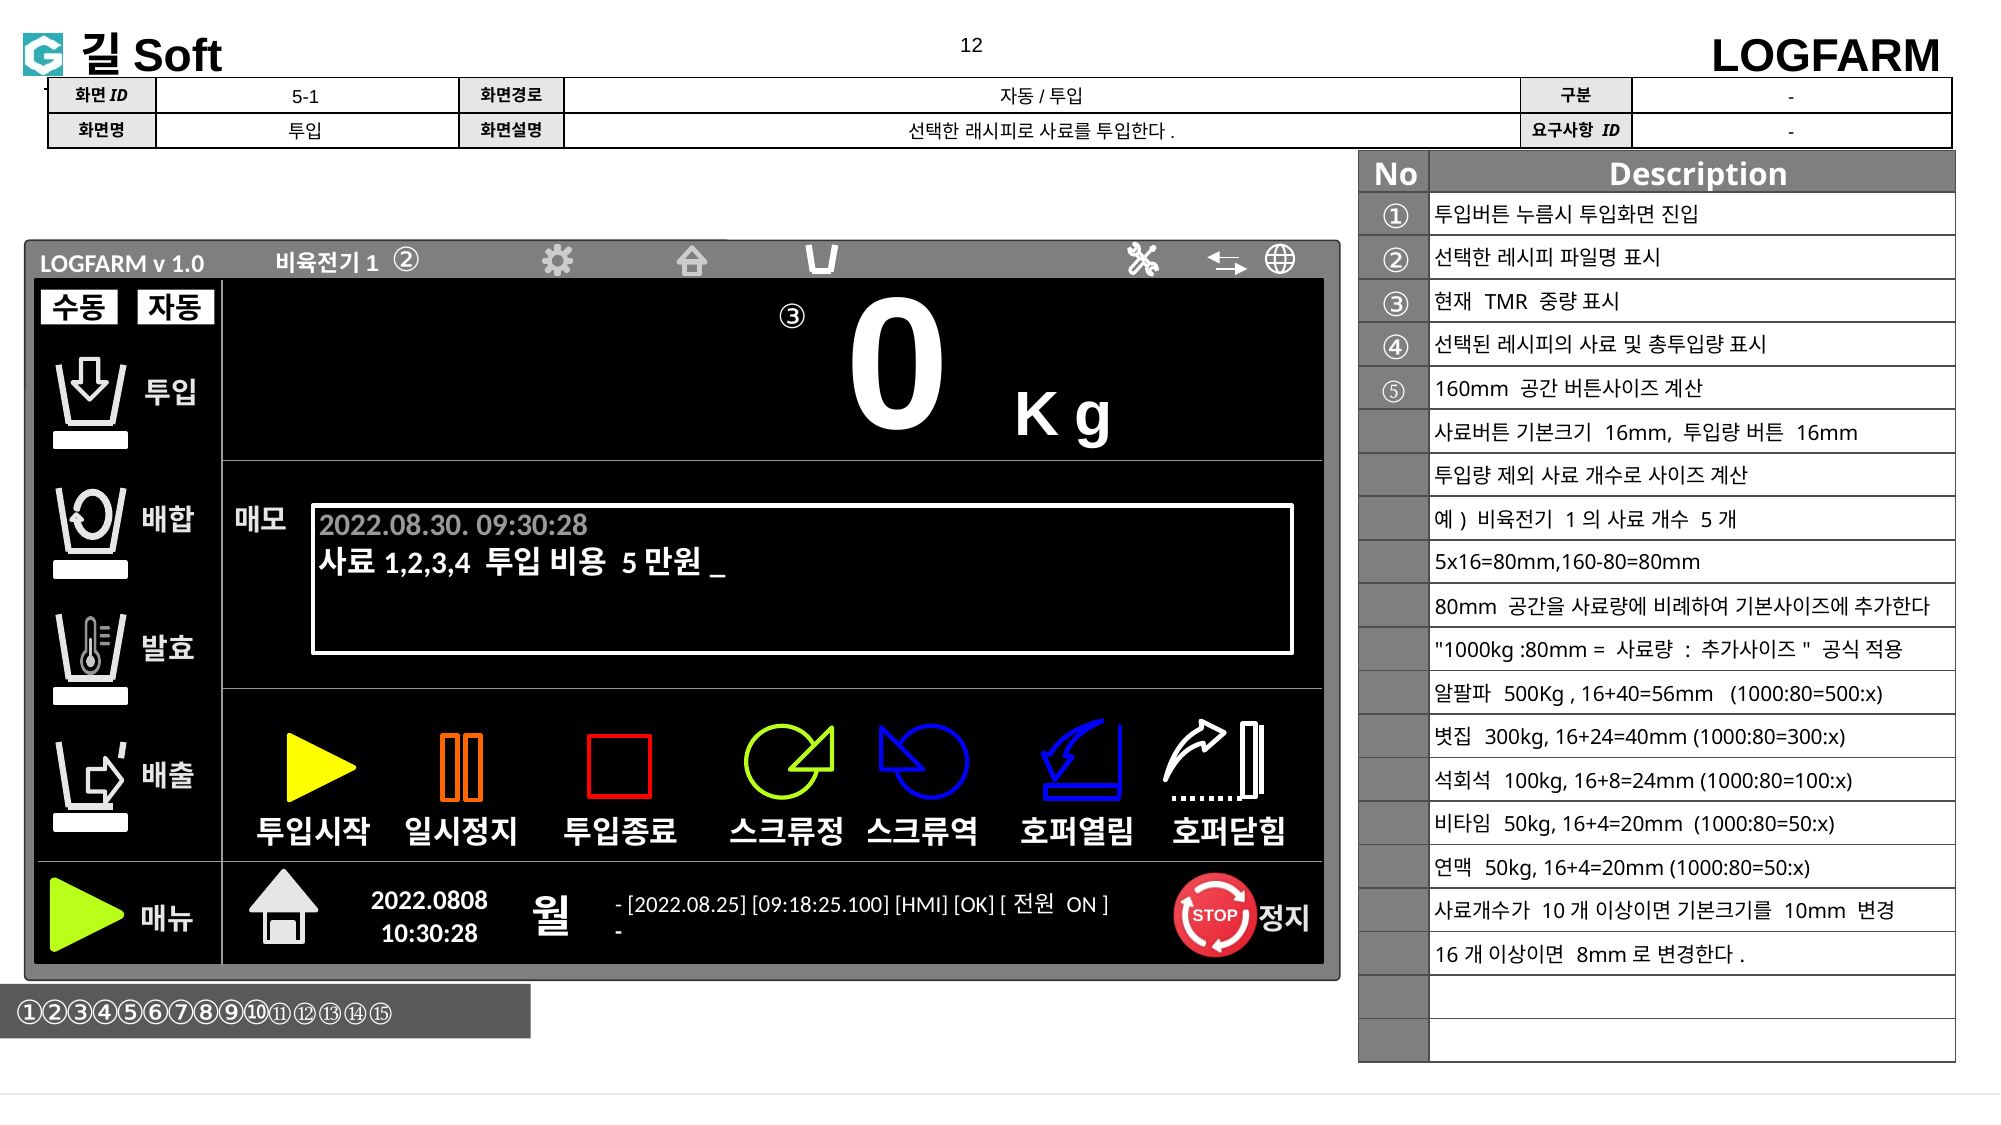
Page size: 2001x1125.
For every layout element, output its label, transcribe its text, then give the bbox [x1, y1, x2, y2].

table_cell [1359, 845, 1428, 887]
text_box 투입종료 [543, 808, 700, 853]
text_box 매모 [234, 501, 294, 537]
table_cell 예) 비육전기 1의 사료 개수 5개 [1430, 497, 1955, 539]
text_box [787, 725, 835, 772]
text_box 자동/투입 [563, 77, 1521, 115]
text_box 스크류정 [709, 808, 866, 853]
table_cell [1359, 1019, 1428, 1061]
text_box [287, 733, 357, 802]
text_box 비육전기1 [209, 241, 445, 284]
table_cell [1430, 1019, 1955, 1061]
text_box - [1631, 115, 1951, 150]
table_cell ⑤ [1359, 367, 1428, 408]
table_cell ③ [1359, 280, 1428, 321]
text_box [1042, 720, 1121, 799]
text_box [587, 734, 652, 799]
text_box Kg [1014, 373, 1310, 449]
table_cell 80mm 공간을 사료량에 비례하여 기본사이즈에 추가한다 [1430, 584, 1955, 626]
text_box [58, 486, 124, 552]
table_cell [1359, 497, 1428, 539]
text_box [53, 813, 128, 832]
text_box [53, 687, 128, 705]
table_cell 투입버튼 누름시 투입화면 진입 [1430, 193, 1955, 234]
table_cell 선택한 레시피 파일명 표시 [1430, 236, 1955, 278]
text_box 0 [474, 240, 950, 466]
text_box 자동 [137, 289, 215, 325]
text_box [58, 614, 124, 680]
table_cell 현재 TMR 중량 표시 [1430, 280, 1955, 321]
table_cell 160mm 공간 버튼사이즈 계산 [1430, 367, 1955, 408]
text_box 월 [516, 878, 587, 951]
text_box 투입시작 [235, 808, 383, 853]
table_cell [1359, 584, 1428, 626]
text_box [58, 358, 124, 424]
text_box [58, 741, 124, 808]
text_box - [2022.08.25] [09:18:25.100] [HMI] [OK] [전원 ON ] - [602, 874, 1147, 959]
text_box 투입 [155, 115, 456, 150]
text_box 호퍼닫힘 [1151, 808, 1308, 853]
table_cell 사료개수가 10개 이상이면 기본크기를 10mm 변경 [1430, 889, 1955, 931]
table_cell [1359, 802, 1428, 844]
text_box 매뉴 [140, 900, 199, 936]
text_box [53, 560, 128, 579]
text_box 선택한 래시피로 사료를 투입한다. [563, 115, 1521, 150]
table_cell "1000kg :80mm = 사료량 : 추가사이즈" 공식 적용 [1430, 628, 1955, 670]
table_header Description [1430, 151, 1955, 191]
picture [23, 33, 63, 76]
text_box [744, 723, 819, 800]
table_cell [1359, 932, 1428, 974]
text_box [463, 733, 483, 802]
table_cell 비타임 50kg, 16+4=20mm (1000:80=50:x) [1430, 802, 1955, 844]
table_cell 석회석 100kg, 16+8=24mm (1000:80=100:x) [1430, 758, 1955, 800]
table_cell [1359, 758, 1428, 800]
text_box ③ [762, 288, 822, 343]
table_cell 선택된 레시피의 사료 및 총투입량 표시 [1430, 323, 1955, 365]
table_cell [1359, 976, 1428, 1018]
text_box 2022.0808 10:30:28 [353, 878, 506, 951]
text_box [879, 725, 926, 772]
table_cell ② [1359, 236, 1428, 278]
table_header No [1359, 151, 1428, 191]
text_box 호퍼열림 [1000, 808, 1151, 853]
text_box 정지 [1271, 900, 1317, 936]
table_cell 연맥 50kg, 16+4=20mm (1000:80=50:x) [1430, 845, 1955, 887]
table_cell 투입량 제외 사료 개수로 사이즈 계산 [1430, 454, 1955, 495]
text_box ①②③④⑤⑥⑦⑧⑨⑩⑪⑫⑬⑭⑮ [0, 983, 531, 1039]
text_box [53, 431, 128, 449]
text_box - [1631, 77, 1951, 115]
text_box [1164, 864, 1267, 966]
table_cell [1359, 410, 1428, 452]
text_box 스크류역 [866, 808, 1000, 853]
text_box [52, 880, 122, 950]
text_box 배합 [141, 501, 202, 537]
table_cell ① [1359, 193, 1428, 234]
text_box [440, 733, 460, 802]
table_cell [1359, 671, 1428, 713]
table_cell 볏집 300kg, 16+24=40mm (1000:80=300:x) [1430, 715, 1955, 757]
table_cell 5x16=80mm,160-80=80mm [1430, 541, 1955, 582]
table_cell [1359, 889, 1428, 931]
table_cell [1359, 715, 1428, 757]
table_cell [1359, 628, 1428, 670]
table_cell 16개 이상이면 8mm로 변경한다. [1430, 932, 1955, 974]
text_box [894, 723, 970, 800]
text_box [250, 870, 317, 943]
text_box 일시정지 [383, 808, 541, 853]
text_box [1165, 720, 1262, 799]
text_box 배출 [141, 756, 202, 792]
table_cell ④ [1359, 323, 1428, 365]
text_box 수동 [40, 289, 118, 325]
table_cell 알팔파 500Kg , 16+40=56mm (1000:80=500:x) [1430, 671, 1955, 713]
text_box 5-1 [155, 77, 456, 115]
text_box ② [376, 231, 437, 241]
text_box 2022.08.30. 09:30:28 사료1,2,3,4 투입 비용 5만원_ [312, 505, 1293, 654]
table_cell [1359, 541, 1428, 582]
table_cell [1430, 976, 1955, 1018]
text_box 발효 [141, 629, 202, 665]
table_cell [1359, 454, 1428, 495]
text_box 투입 [141, 374, 202, 410]
table_cell 사료버튼 기본크기 16mm, 투입량 버튼 16mm [1430, 410, 1955, 452]
